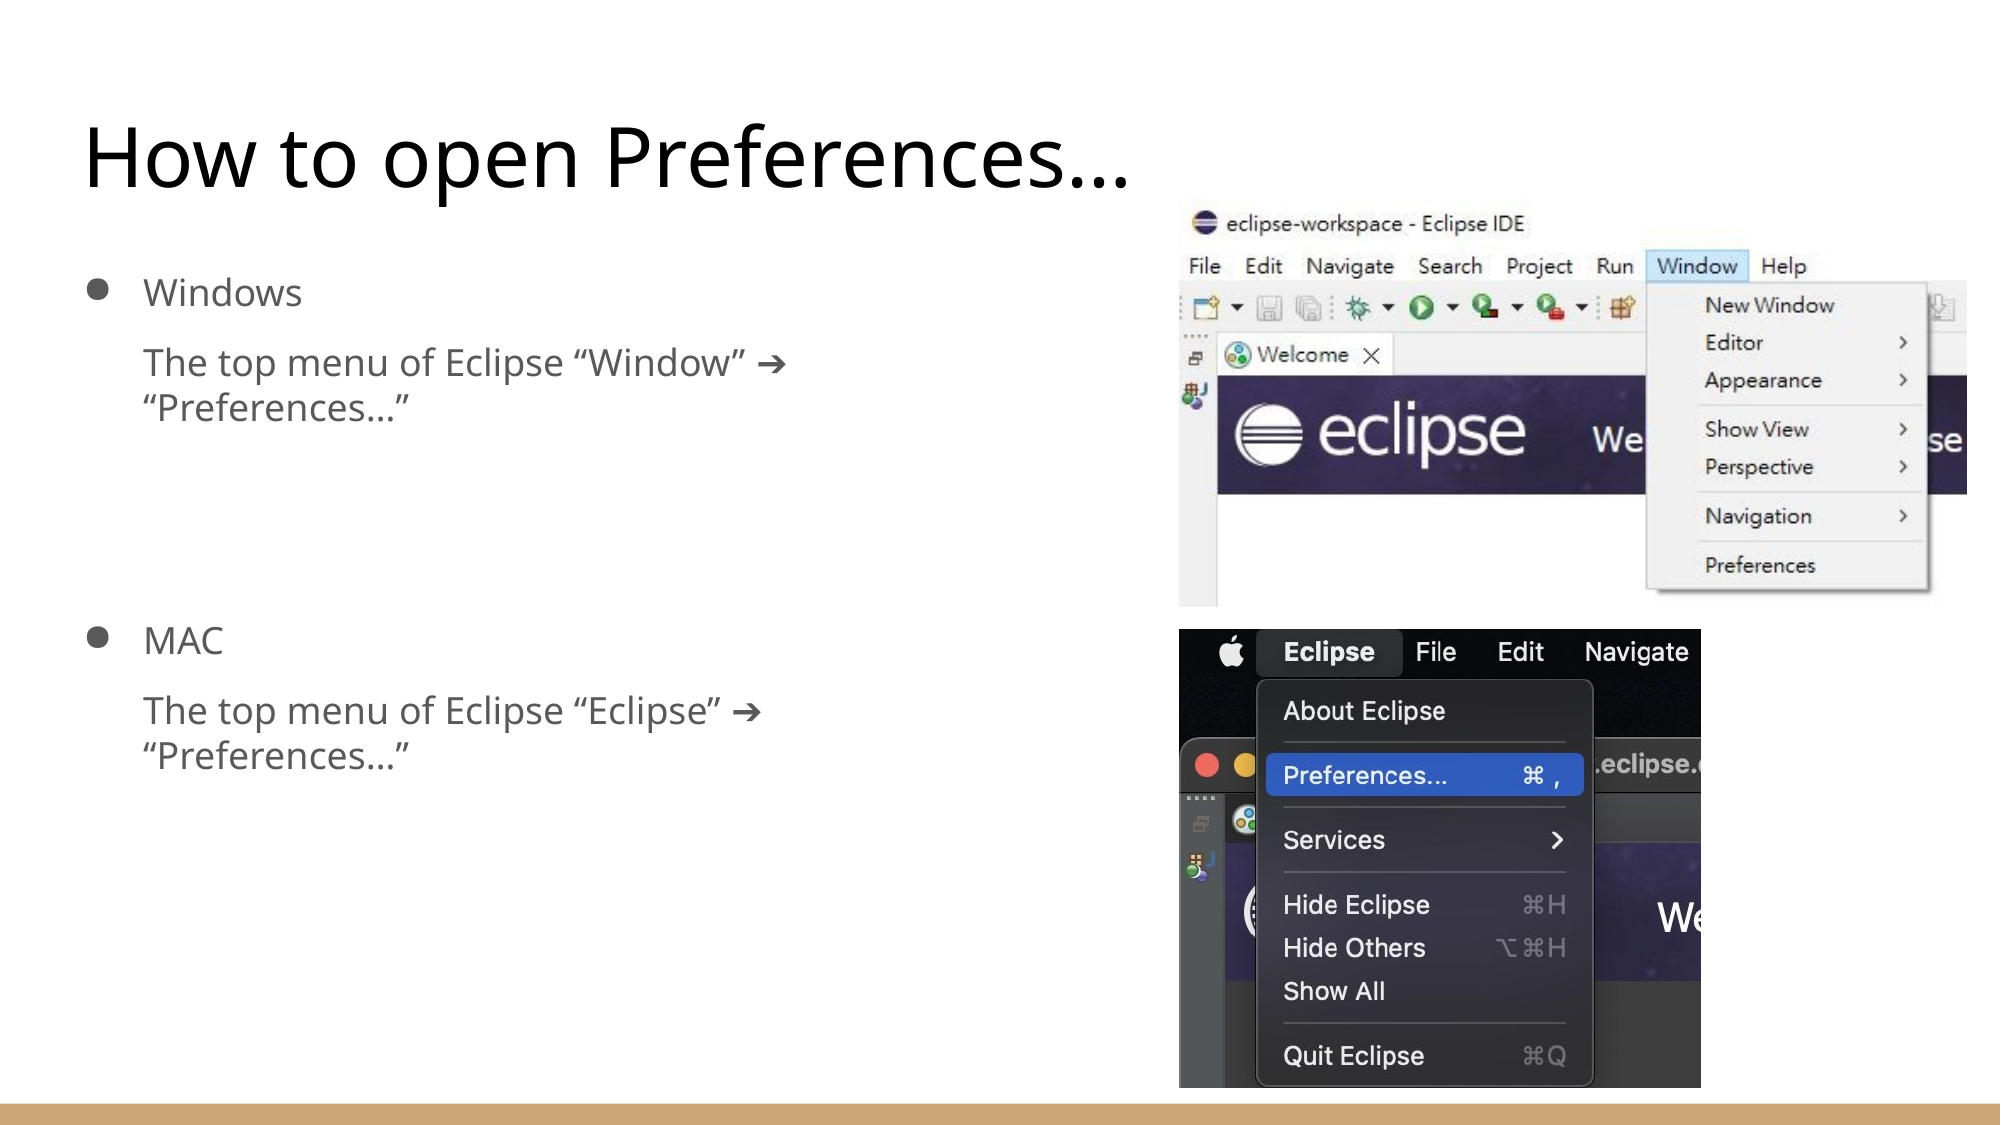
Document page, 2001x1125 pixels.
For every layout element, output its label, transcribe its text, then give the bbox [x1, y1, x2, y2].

picture [1179, 199, 1967, 607]
picture [1179, 628, 1701, 1088]
text_box MAC The top menu of Eclipse “Eclipse” ➔ “Preferences…” [80, 590, 1029, 777]
title How to open Preferences… [80, 102, 1525, 293]
text_box Windows The top menu of Eclipse “Window” ➔ “Preferences…” [80, 242, 1042, 429]
